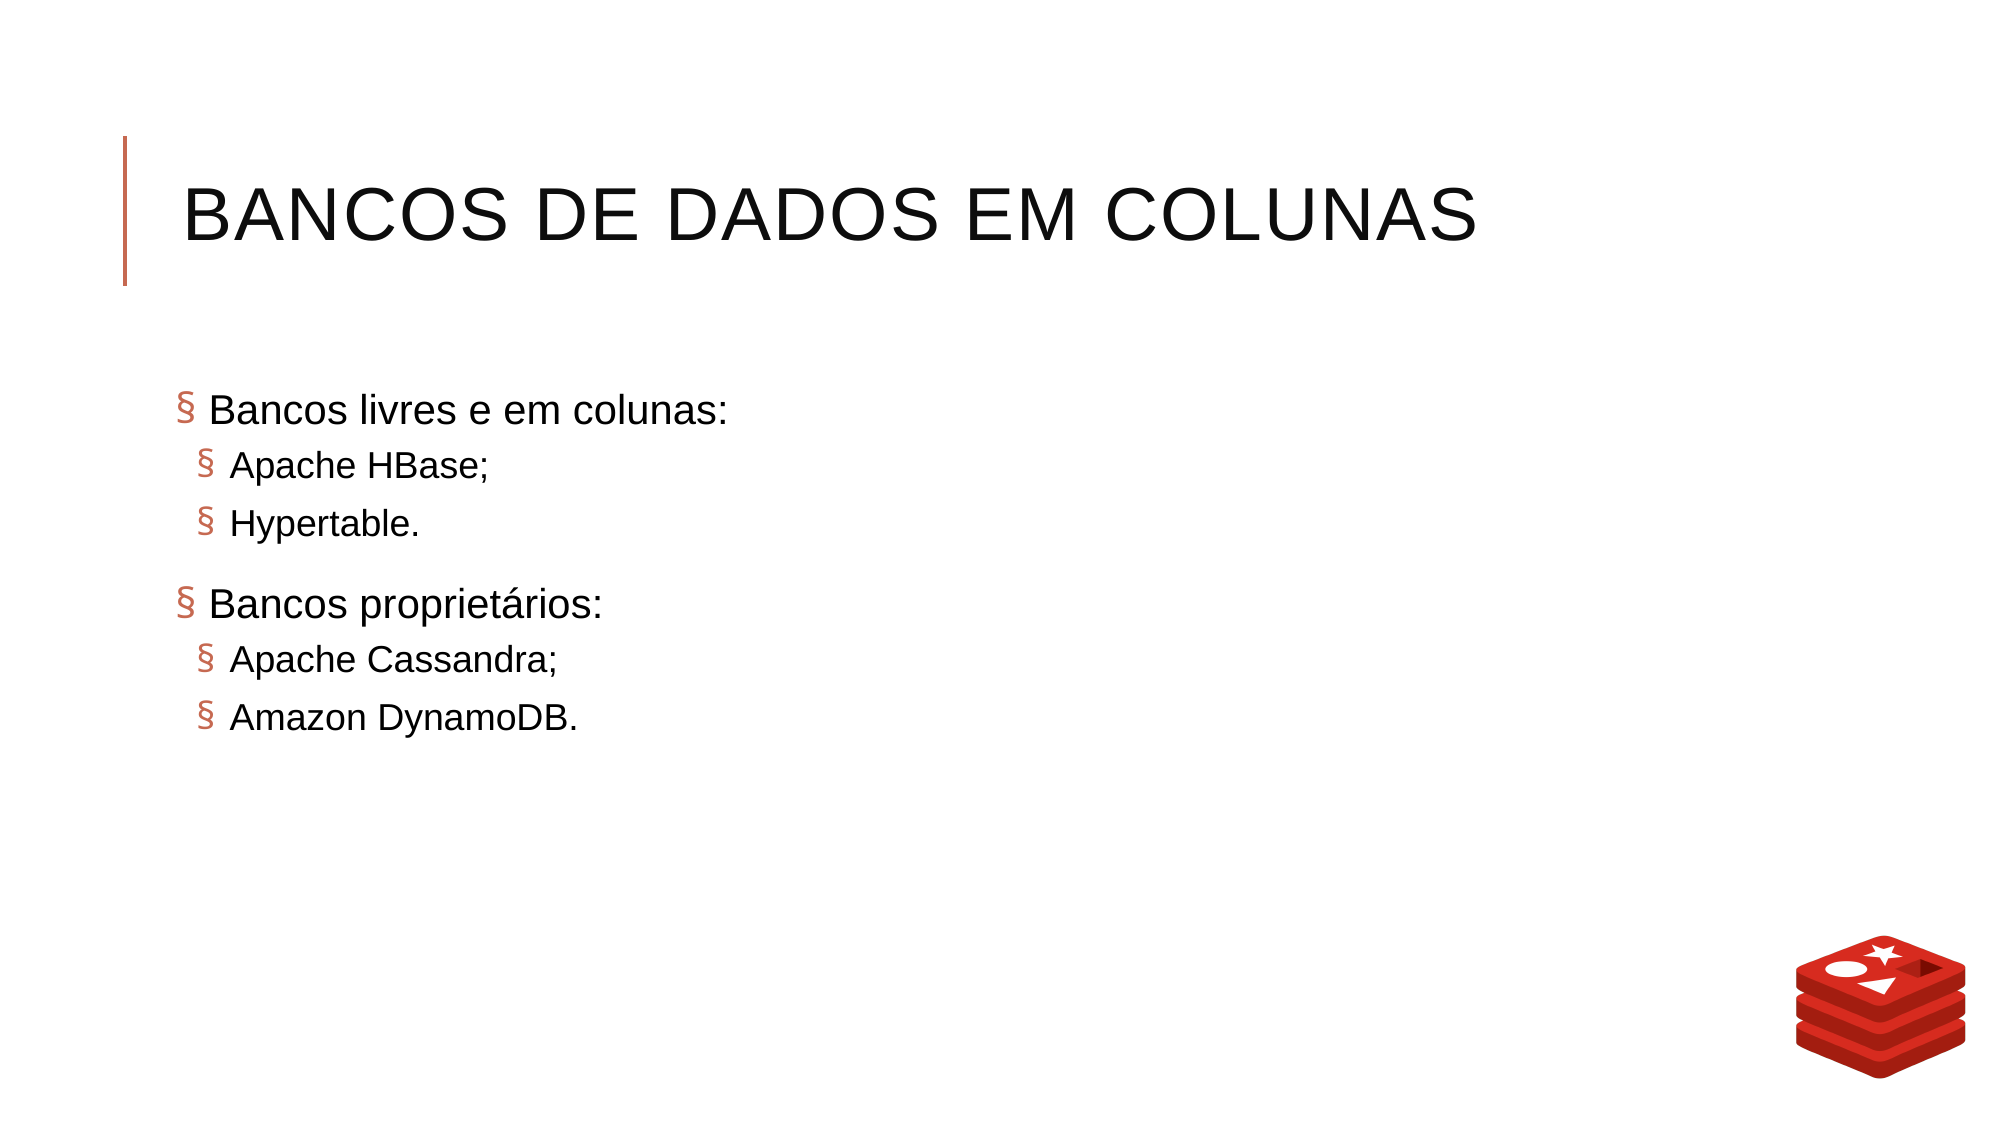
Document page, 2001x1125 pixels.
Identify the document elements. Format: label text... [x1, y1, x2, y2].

picture [1763, 878, 2000, 1125]
list Bancos livres e em colunas: Apache HBase; Hypertable. Bancos proprietários: Apache Cassandra; Amazon DynamoDB. [168, 375, 1763, 1035]
title Bancos de dados em colunas [168, 96, 1763, 342]
